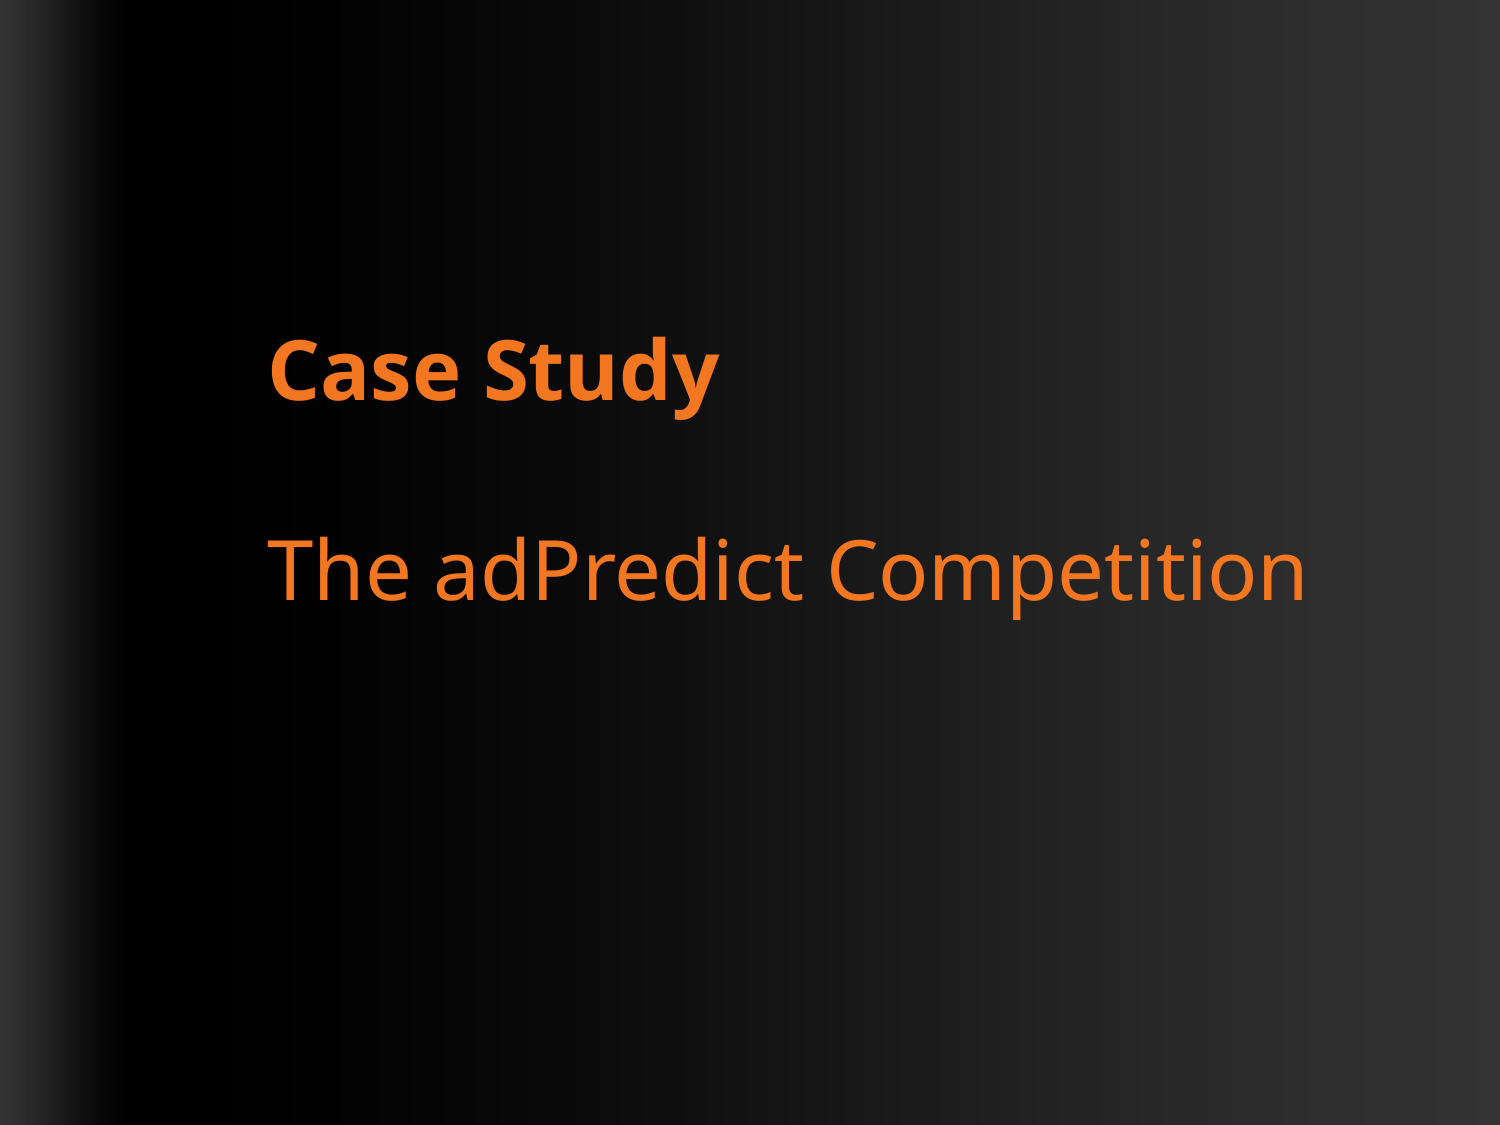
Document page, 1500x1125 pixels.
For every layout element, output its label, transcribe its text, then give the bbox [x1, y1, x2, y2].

title Case Study The adPredict Competition [252, 342, 1418, 626]
picture [0, 0, 1500, 1125]
